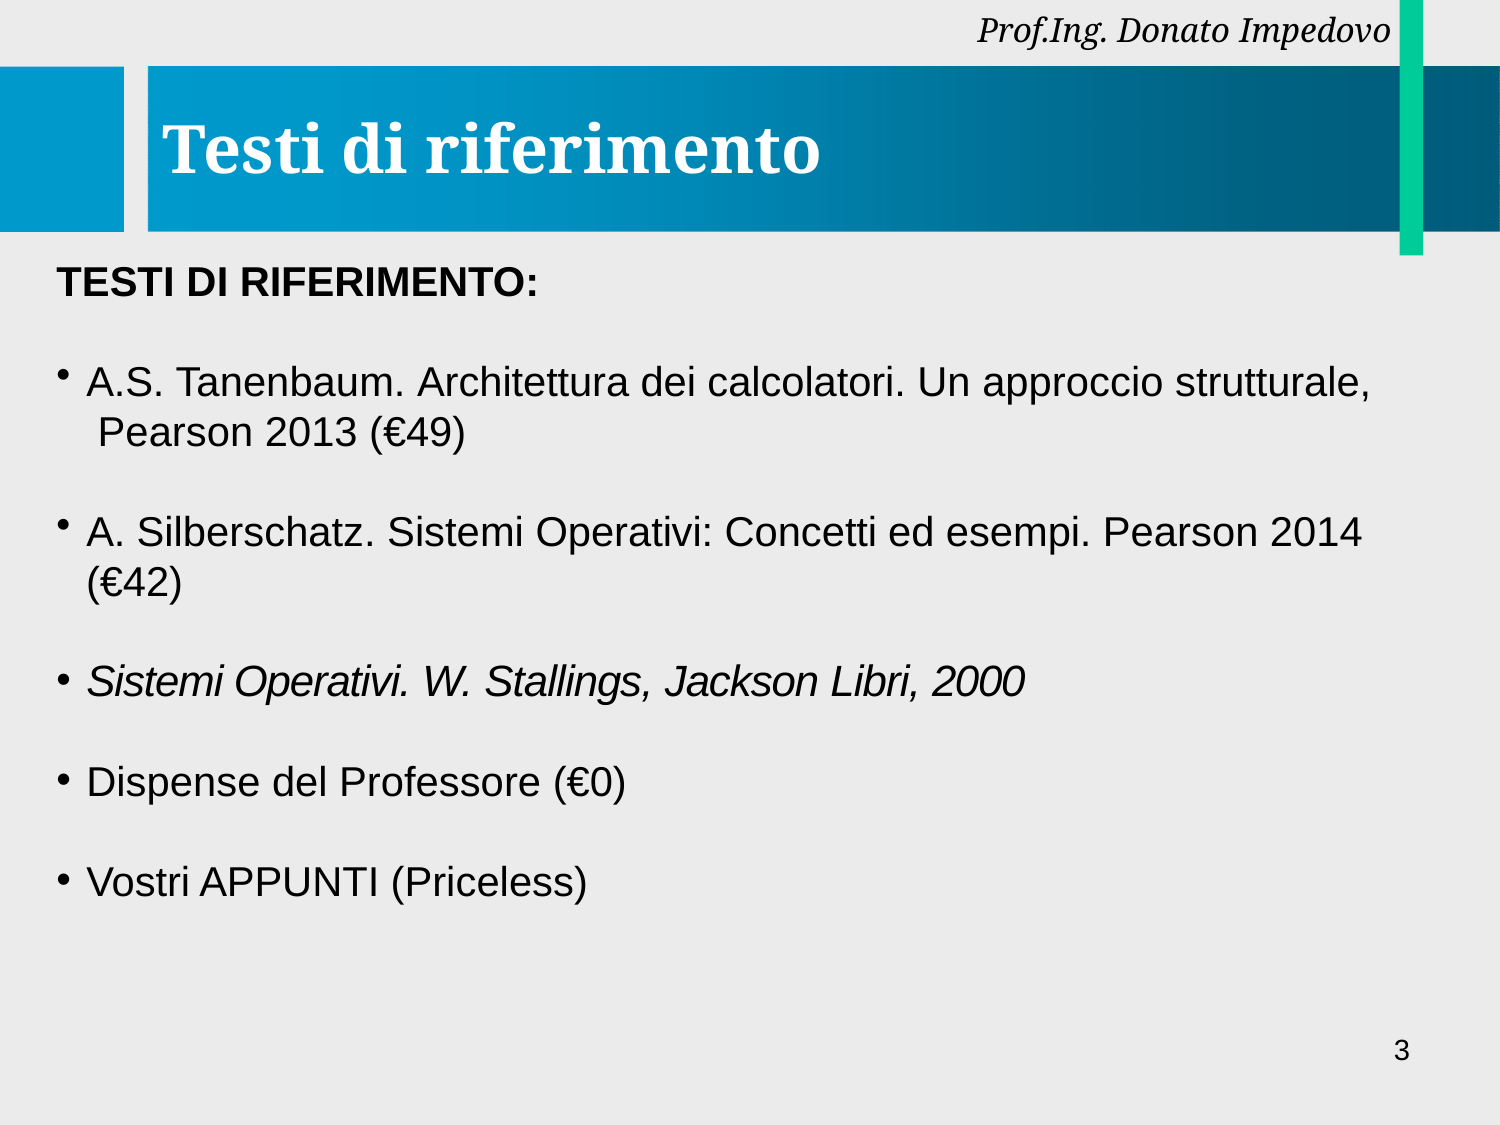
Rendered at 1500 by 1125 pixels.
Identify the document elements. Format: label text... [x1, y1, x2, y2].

slide_number 3 [1389, 1031, 1415, 1125]
text_box Prof.Ing. Donato Impedovo [975, 7, 1392, 50]
text_box [1399, 0, 1424, 256]
text_box [0, 66, 124, 232]
text_box [1424, 66, 1500, 232]
text_box TESTI DI RIFERIMENTO: A.S. Tanenbaum. Architettura dei calcolatori. Un approccio strutturale, Pearson 2013 (€49) A. Silberschatz. Sistemi Operativi: Concetti ed esempi. Pearson 2014 (€42) Sistemi Operativi. W. Stallings, Jackson Libri, 2000 Dispense del Professore (€0) Vostri APPUNTI (Priceless) [54, 252, 1380, 905]
title Testi di riferimento [100, 64, 1400, 295]
